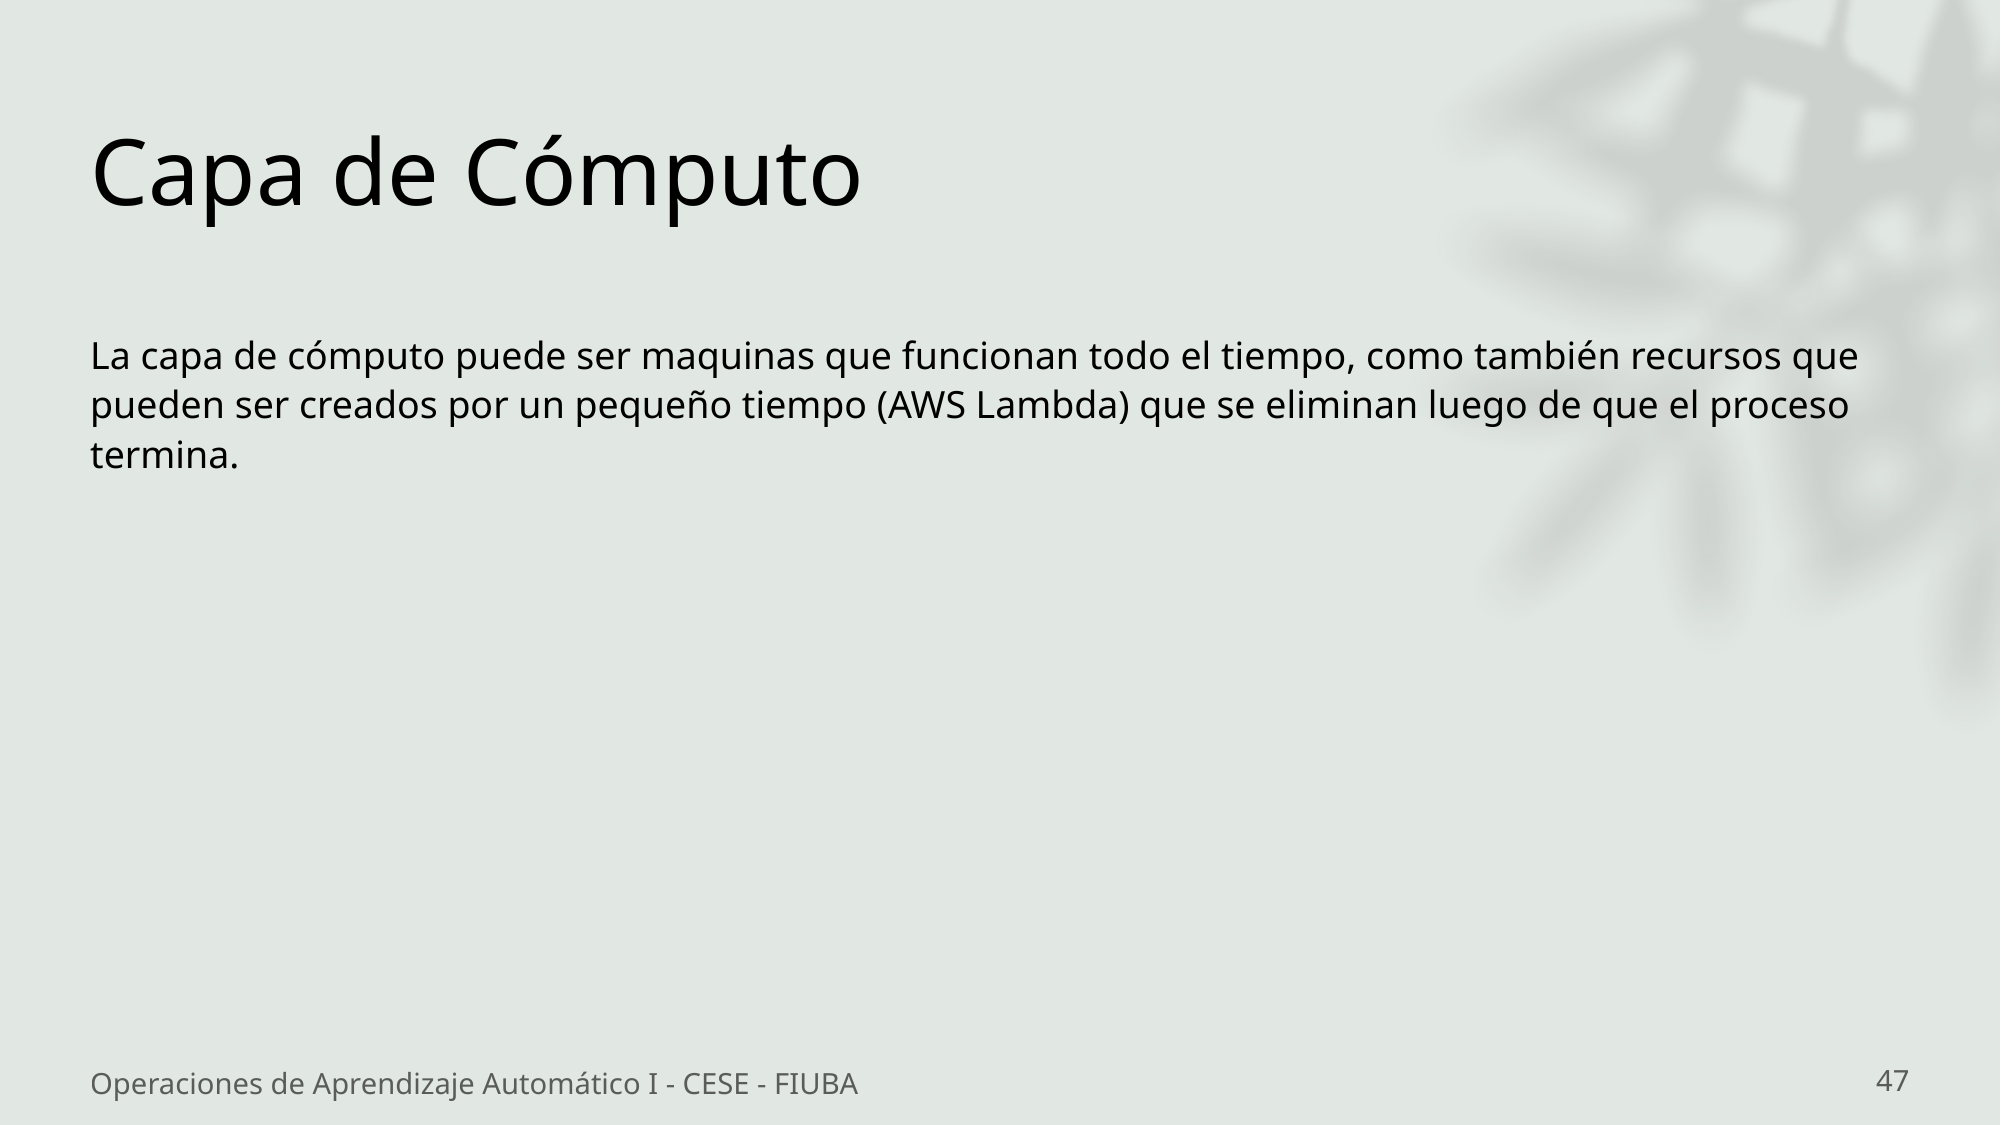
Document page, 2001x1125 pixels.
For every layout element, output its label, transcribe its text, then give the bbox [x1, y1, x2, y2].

slide_number 47 [1474, 1052, 1925, 1113]
footer Operaciones de Aprendizaje Automático I - CESE - FIUBA [75, 1052, 1162, 1113]
list La capa de cómputo puede ser maquinas que funcionan todo el tiempo, como también recursos que pueden ser creados por un pequeño tiempo (AWS Lambda) que se eliminan luego de que el proceso termina. [75, 319, 1925, 1009]
title Capa de Cómputo [75, 60, 1863, 278]
